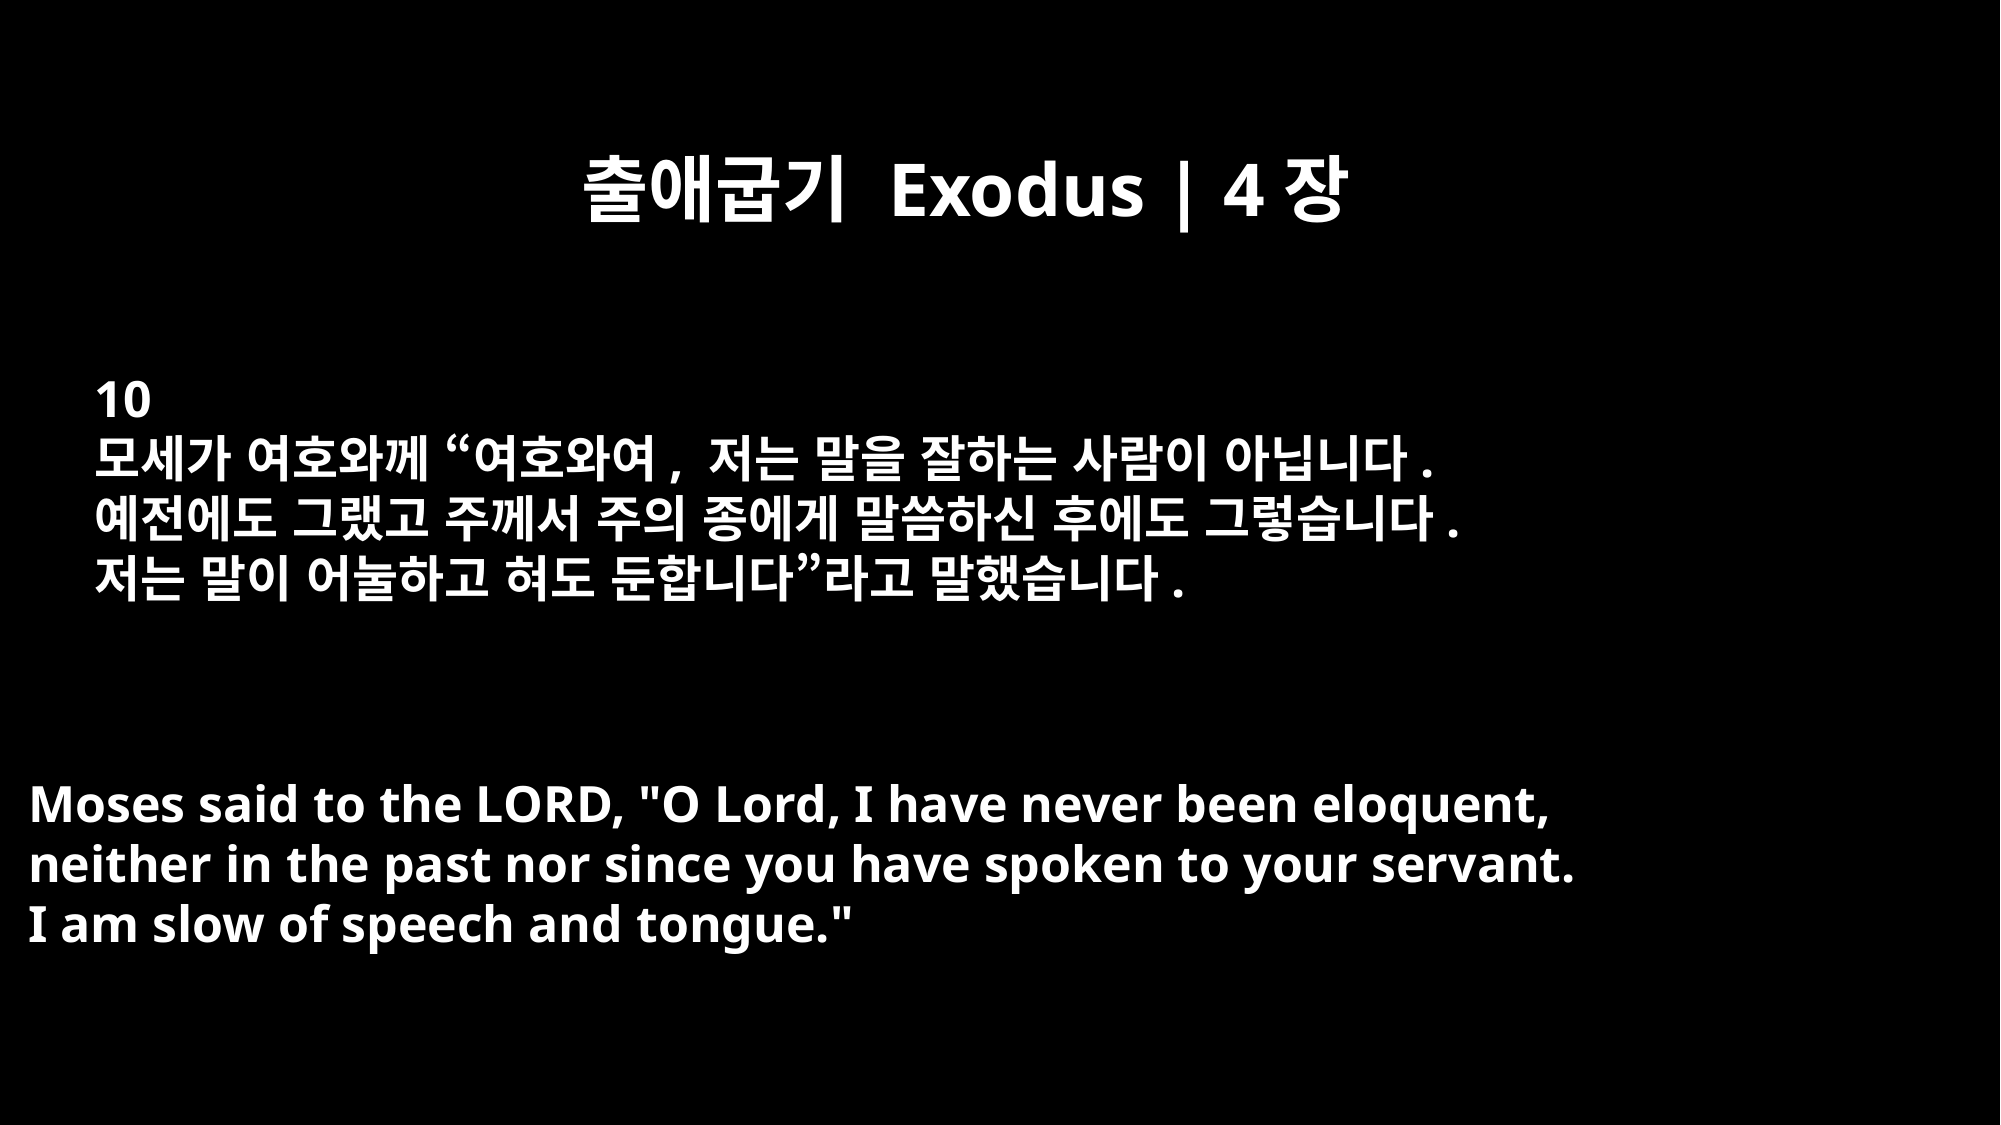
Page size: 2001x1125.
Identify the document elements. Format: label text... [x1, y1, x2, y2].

text_box Moses said to the LORD, "O Lord, I have never been eloquent, neither in the past nor since you have spoken to your servant. I am slow of speech and tongue." [13, 764, 1605, 960]
text_box 10 모세가 여호와께 “여호와여, 저는 말을 잘하는 사람이 아닙니다. 예전에도 그랬고 주께서 주의 종에게 말씀하신 후에도 그렇습니다. 저는 말이 어눌하고 혀도 둔합니다”라고 말했습니다. [80, 359, 1490, 615]
text_box 출애굽기 Exodus | 4장 [566, 136, 1366, 239]
